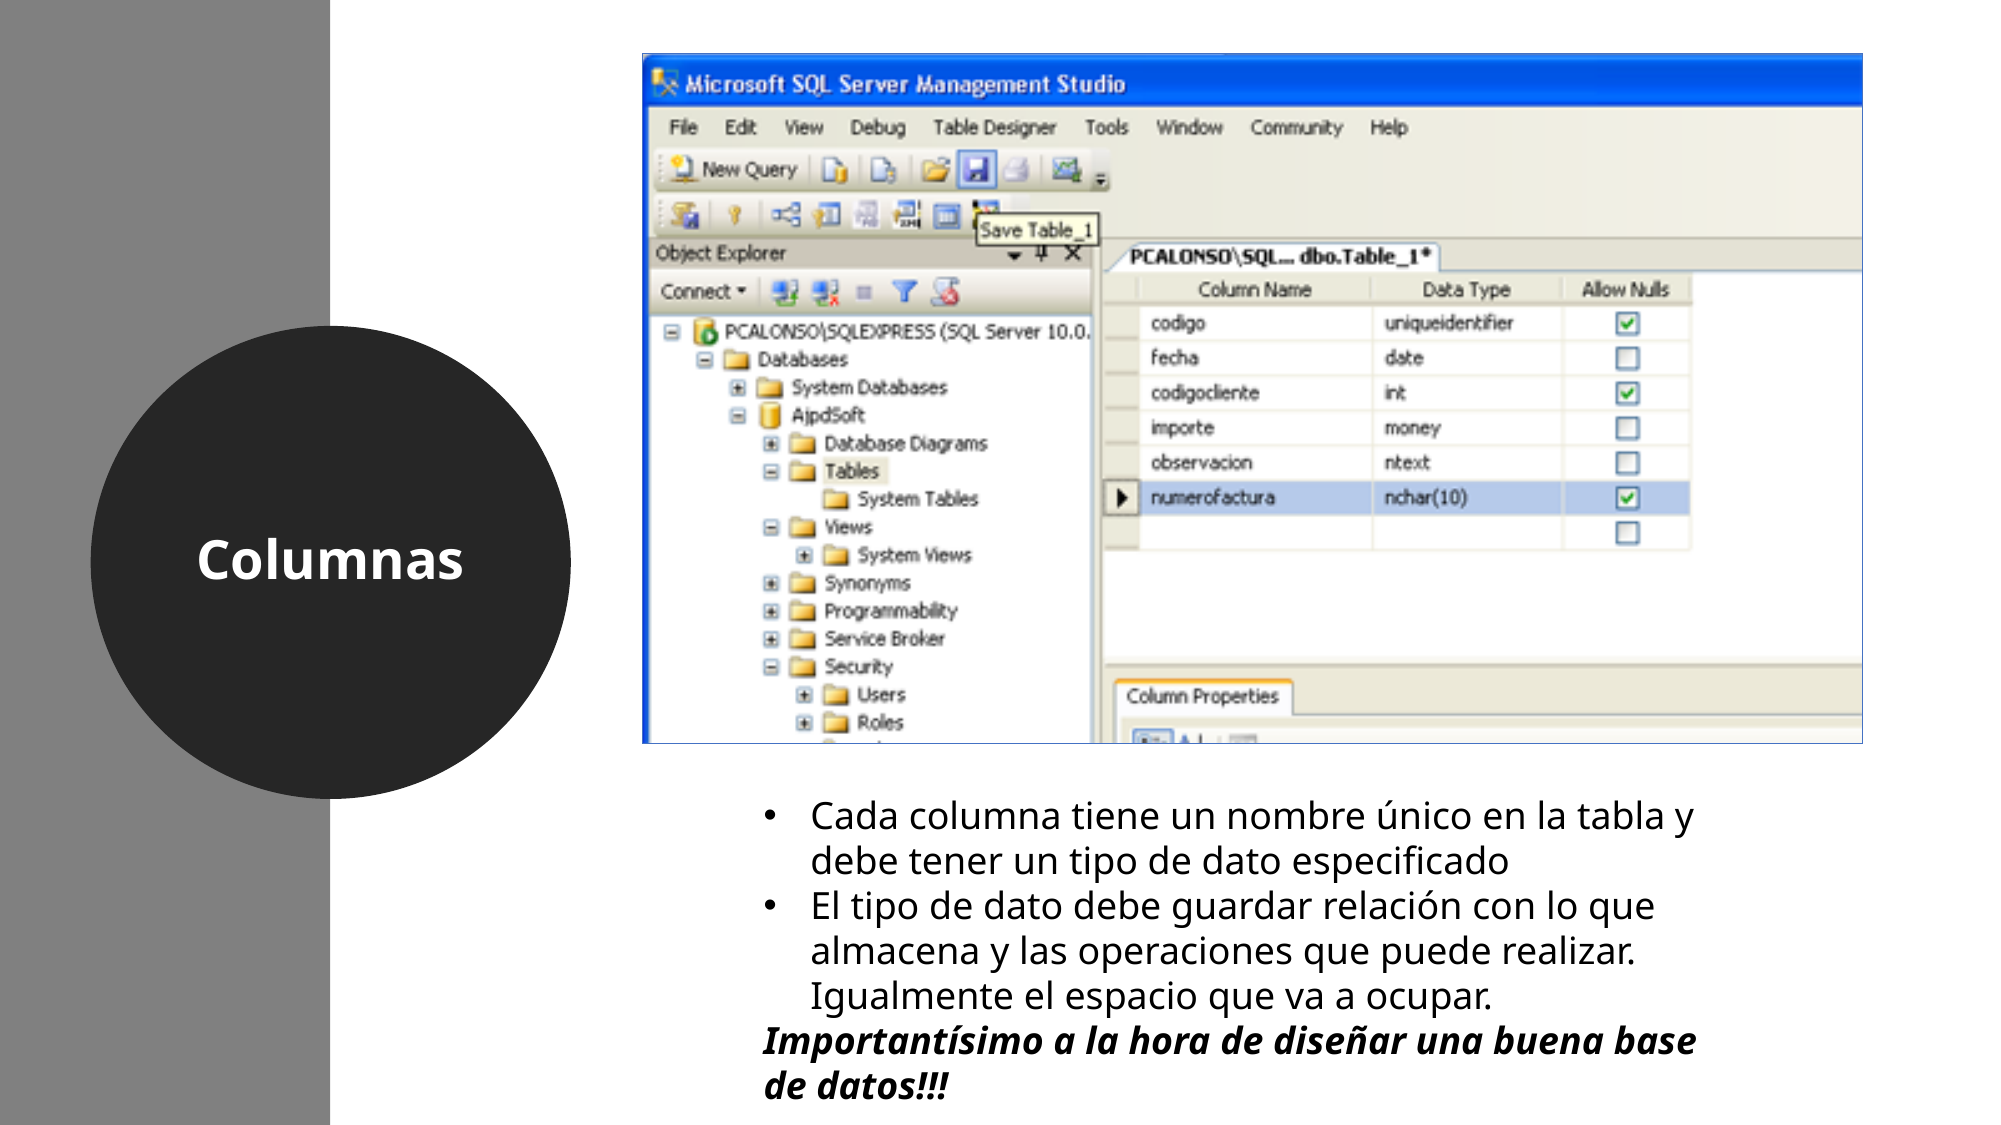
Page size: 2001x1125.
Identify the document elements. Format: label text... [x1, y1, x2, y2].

text_box Columnas [105, 340, 557, 785]
picture [642, 53, 1863, 744]
text_box Cada columna tiene un nombre único en la tabla y debe tener un tipo de dato especificado El tipo de dato debe guardar relación con lo que almacena y las operaciones que puede realizar. Igualmente el espacio que va a ocupar. Importantísimo a la hora de diseñar una buena base de datos!!! [748, 784, 1756, 1115]
text_box [0, 0, 331, 1125]
